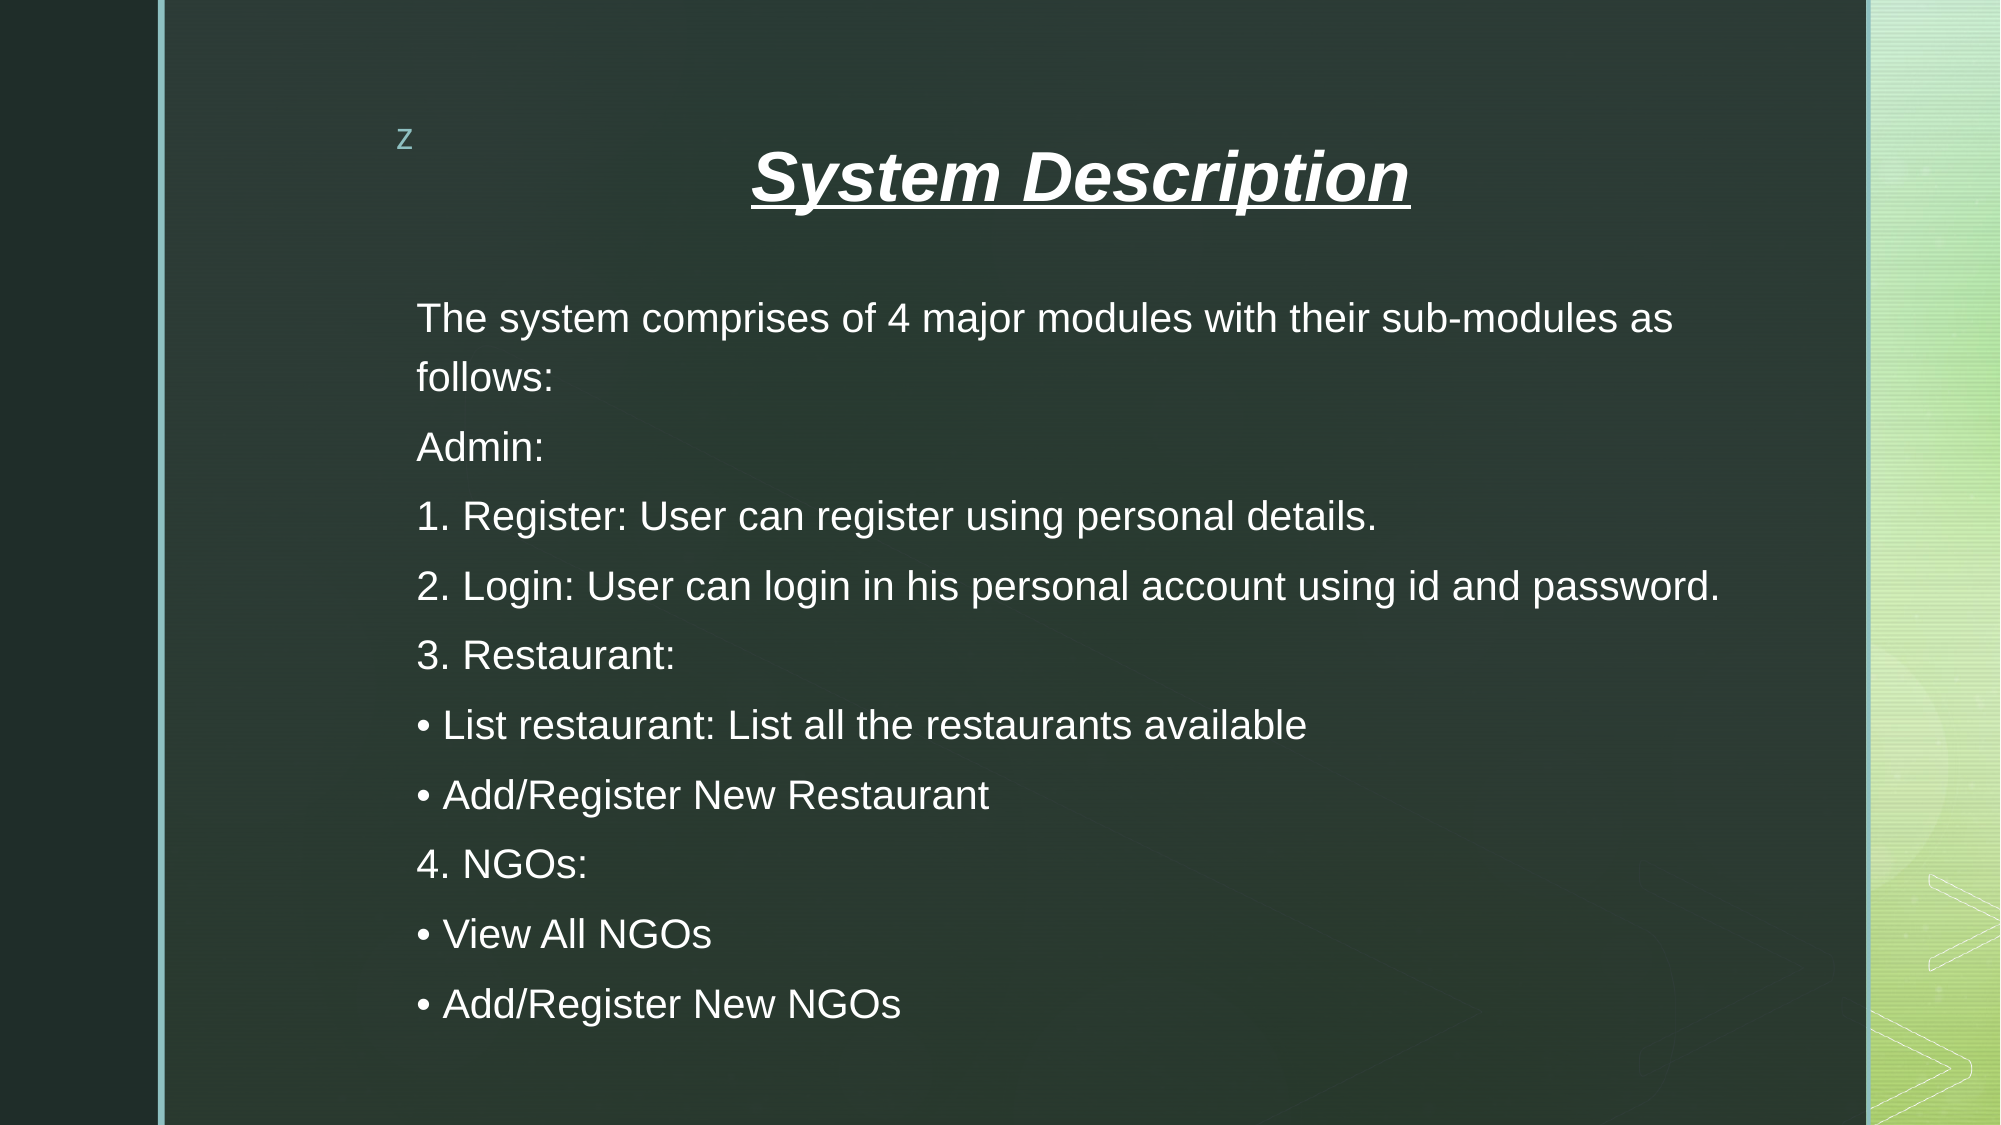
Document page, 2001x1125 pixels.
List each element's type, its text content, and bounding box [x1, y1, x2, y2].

picture [1871, 0, 2001, 1125]
title System Description [428, 132, 1734, 273]
list The system comprises of 4 major modules with their sub-modules as follows: Admin: 1. Register: User can register using personal details. 2. Login: User can login in his personal account using id and password. 3. Restaurant: • List restaurant: List all the restaurants available • Add/Register New Restaurant 4. NGOs: • View All NGOs • Add/Register New NGOs [401, 273, 1770, 1061]
